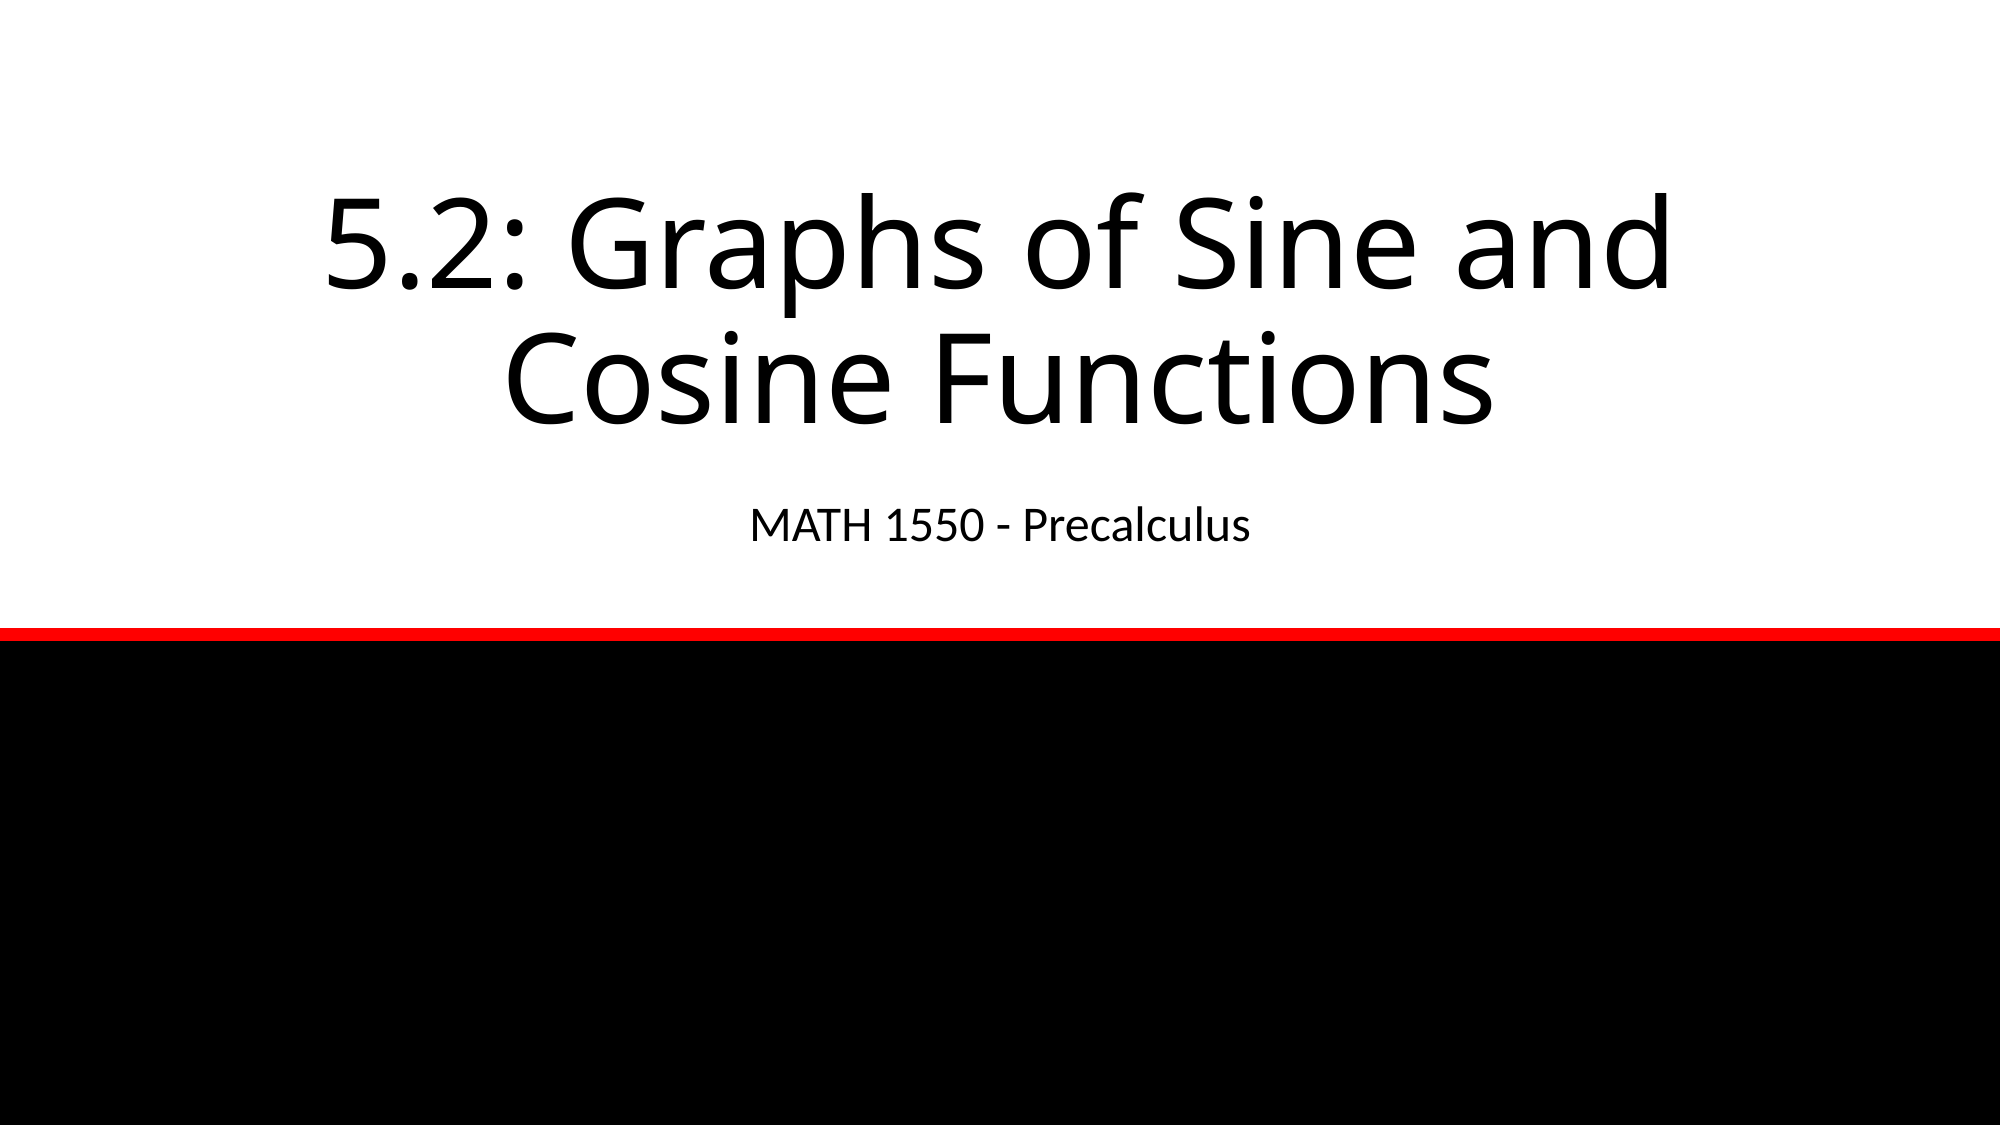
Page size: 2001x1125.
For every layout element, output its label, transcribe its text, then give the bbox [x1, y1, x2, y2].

subtitle MATH 1550 - Precalculus [249, 490, 1750, 628]
text_box [0, 641, 2000, 1125]
title 5.2: Graphs of Sine and Cosine Functions [249, 66, 1750, 459]
